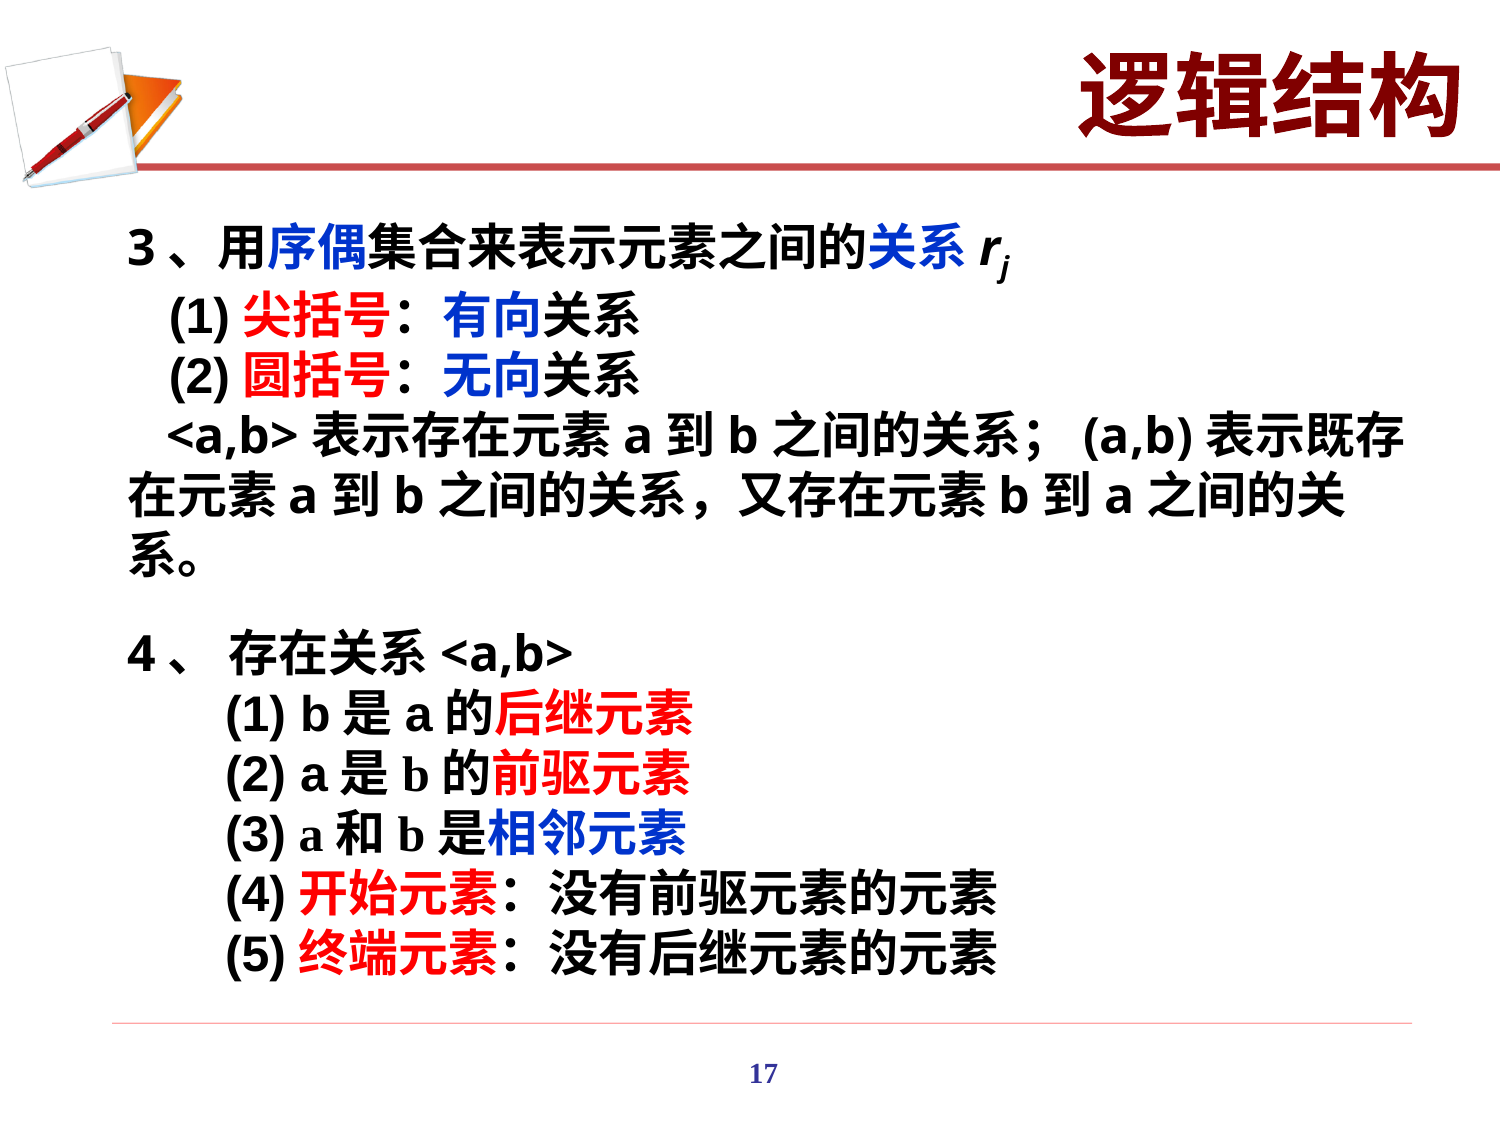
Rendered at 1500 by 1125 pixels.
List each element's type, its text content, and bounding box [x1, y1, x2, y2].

picture [1, 42, 187, 191]
text_box 3、用序偶集合来表示元素之间的关系rj (1)尖括号：有向关系 (2)圆括号：无向关系 <a,b>表示存在元素a到b之间的关系；(a,b)表示既存在元素a到b之间的关系，又存在元素b到a之间的关系。 4、 存在关系<a,b> (1) b是a的后继元素 (2) a是b的前驱元素 (3) a和b是相邻元素 (4)开始元素：没有前驱元素的元素 (5)终端元素：没有后继元素的元素 [112, 208, 1449, 989]
